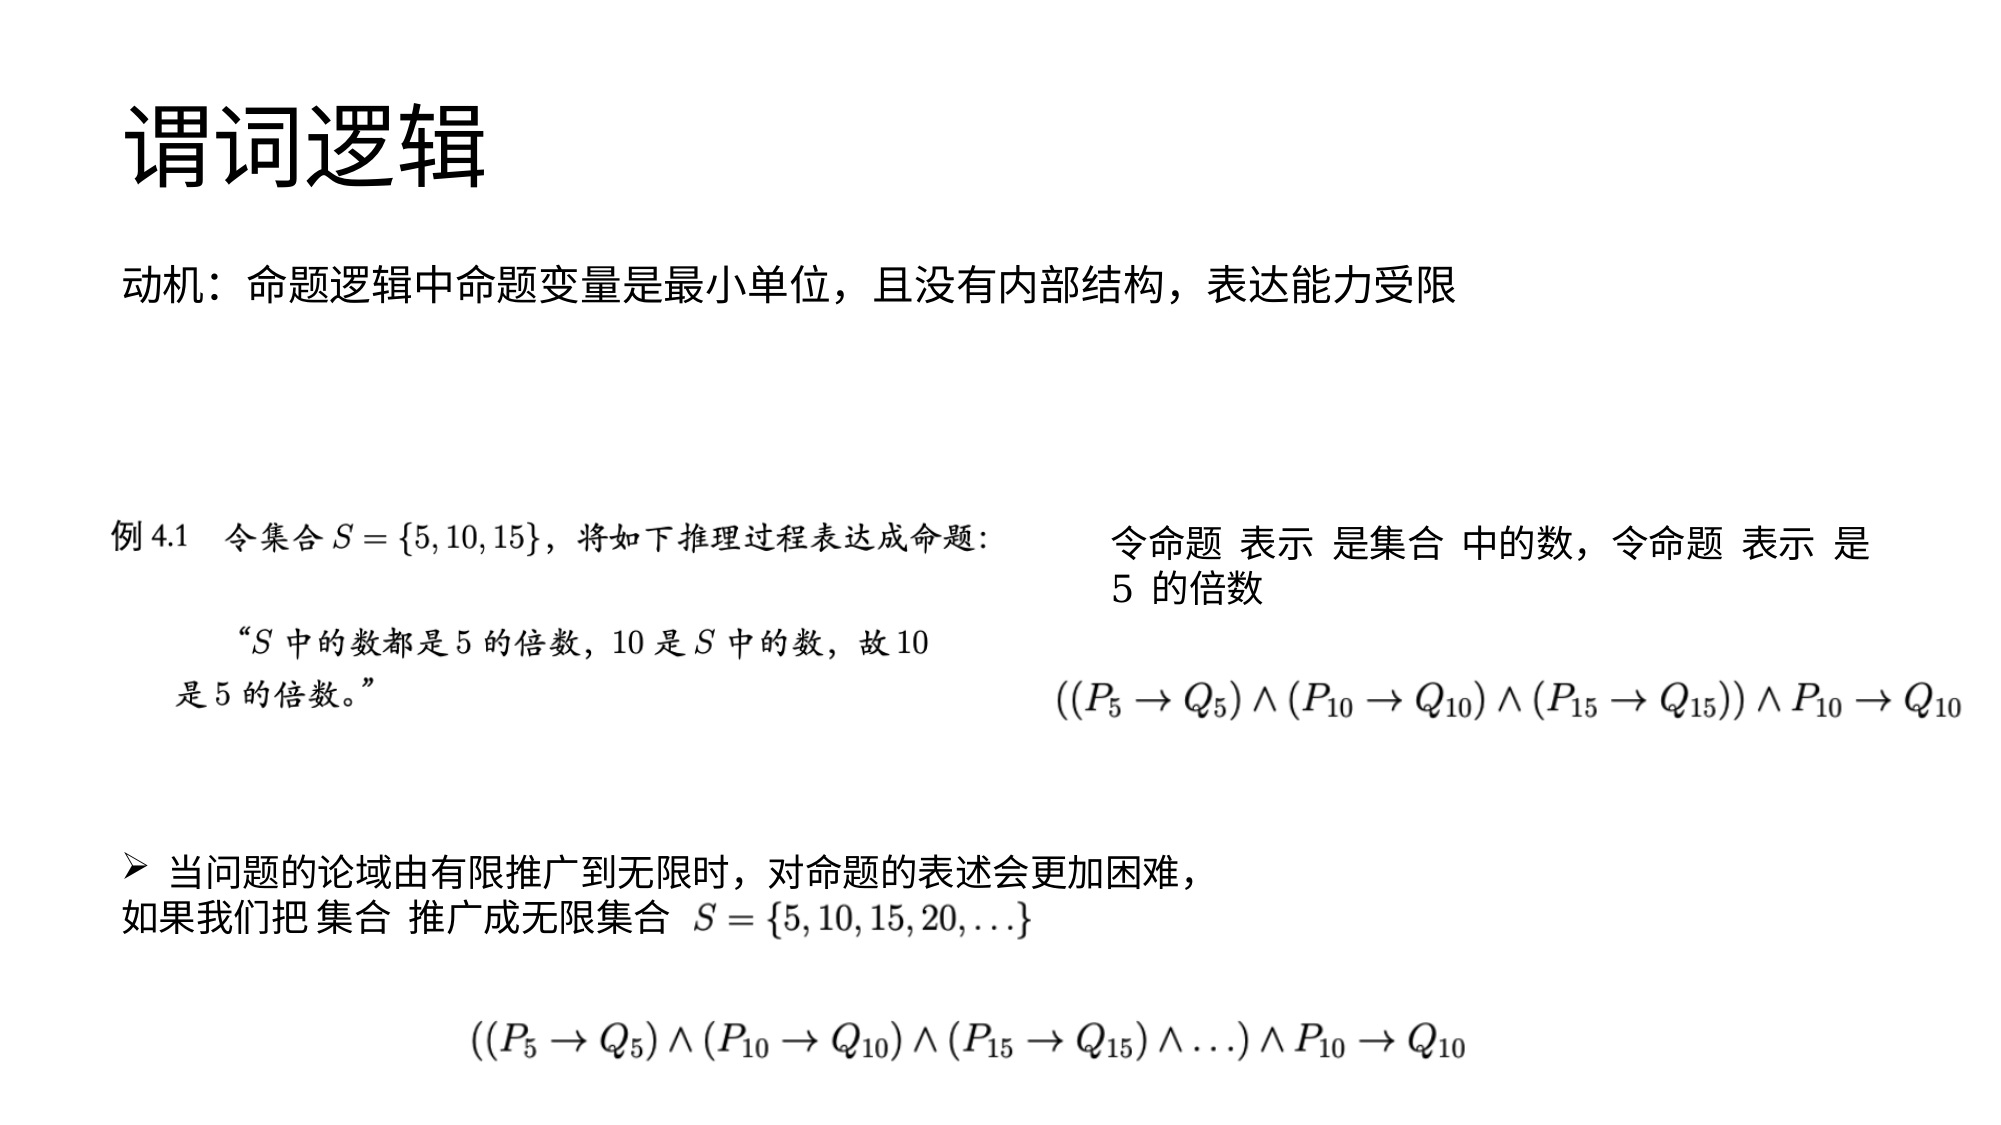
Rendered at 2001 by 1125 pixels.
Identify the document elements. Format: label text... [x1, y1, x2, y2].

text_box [105, 511, 1966, 752]
title 谓词逻辑 [106, 42, 1832, 260]
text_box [105, 840, 1468, 1081]
